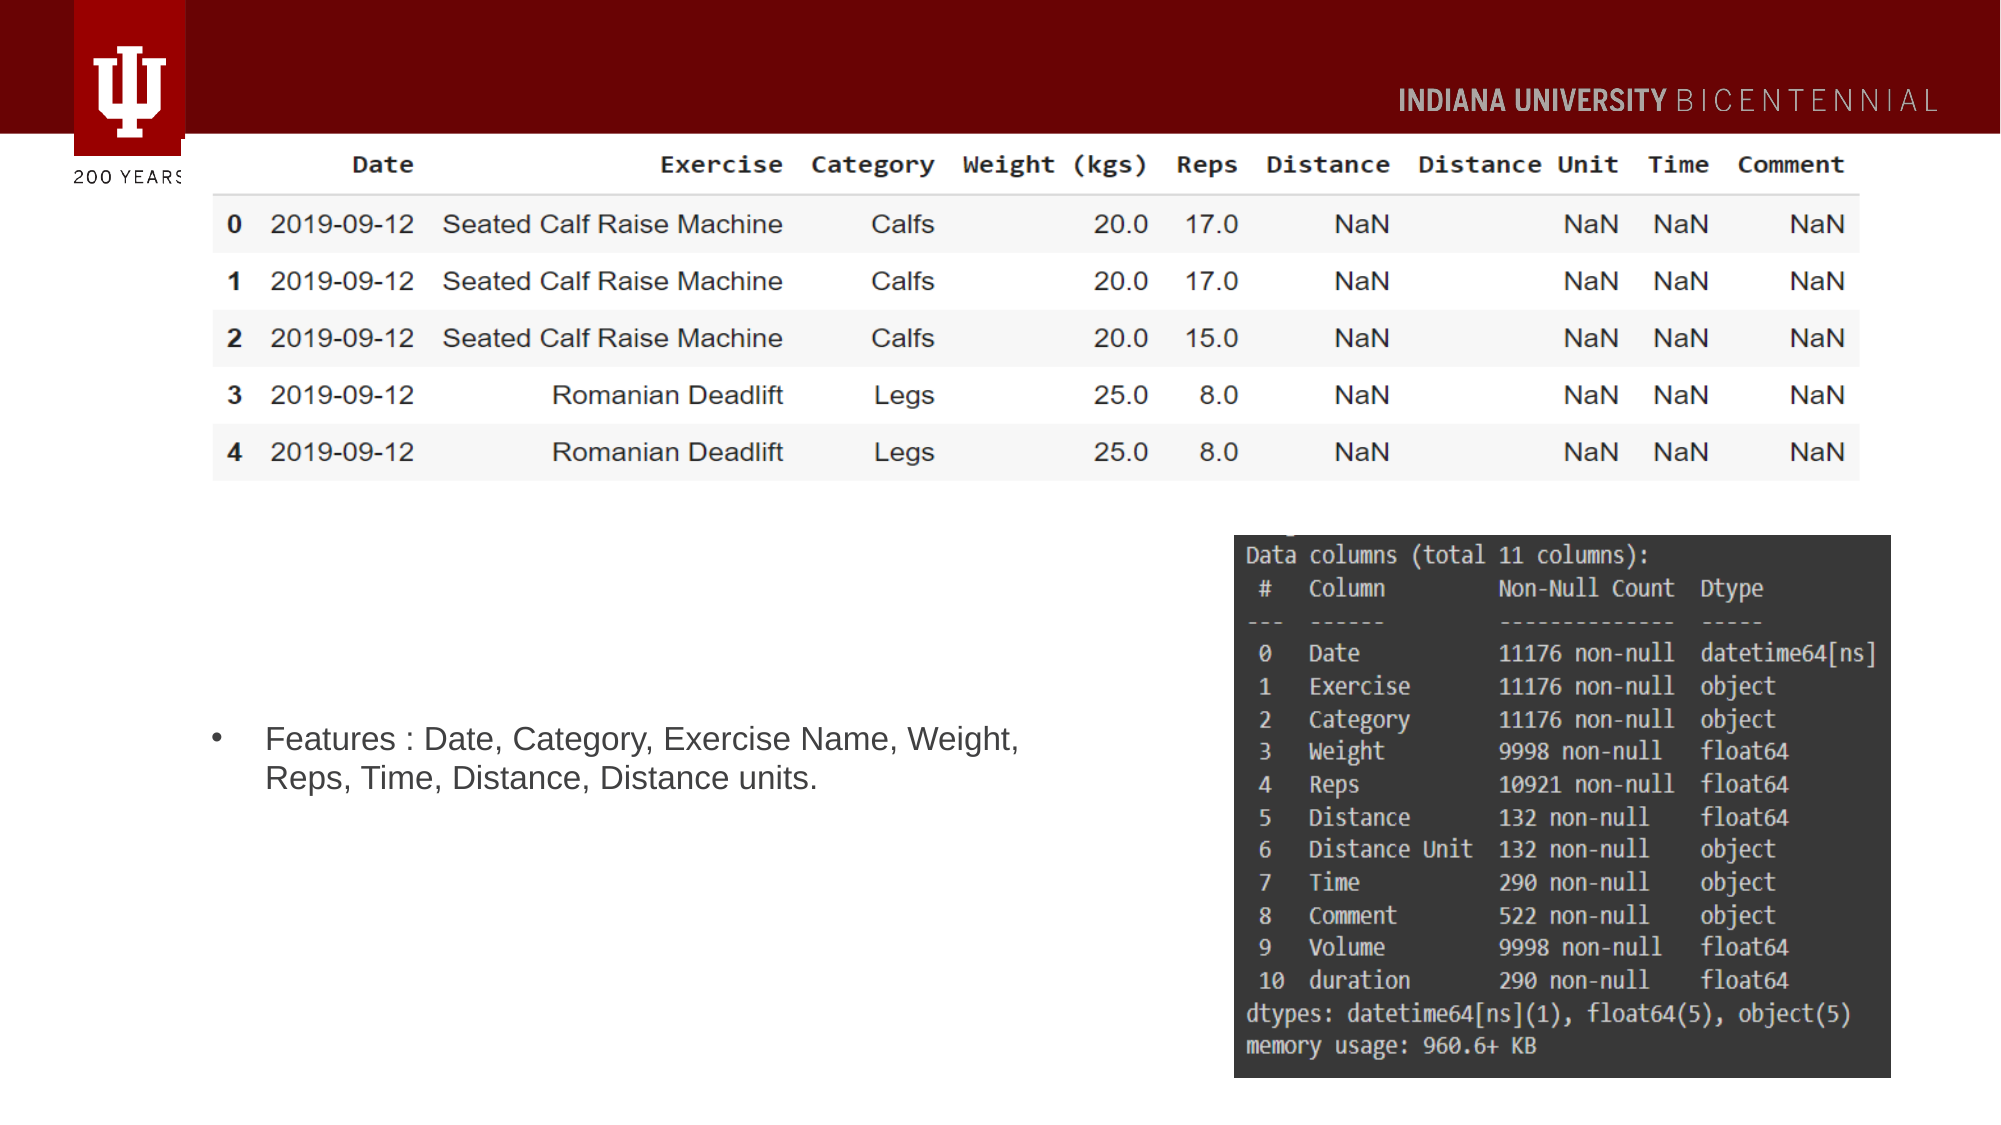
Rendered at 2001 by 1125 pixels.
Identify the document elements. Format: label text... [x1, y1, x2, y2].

picture [1400, 88, 1937, 111]
picture [58, 0, 1880, 489]
list Features : Date, Category, Exercise Name, Weight, Reps, Time, Distance, Distance units. [175, 709, 1099, 941]
picture [1233, 535, 1891, 1078]
